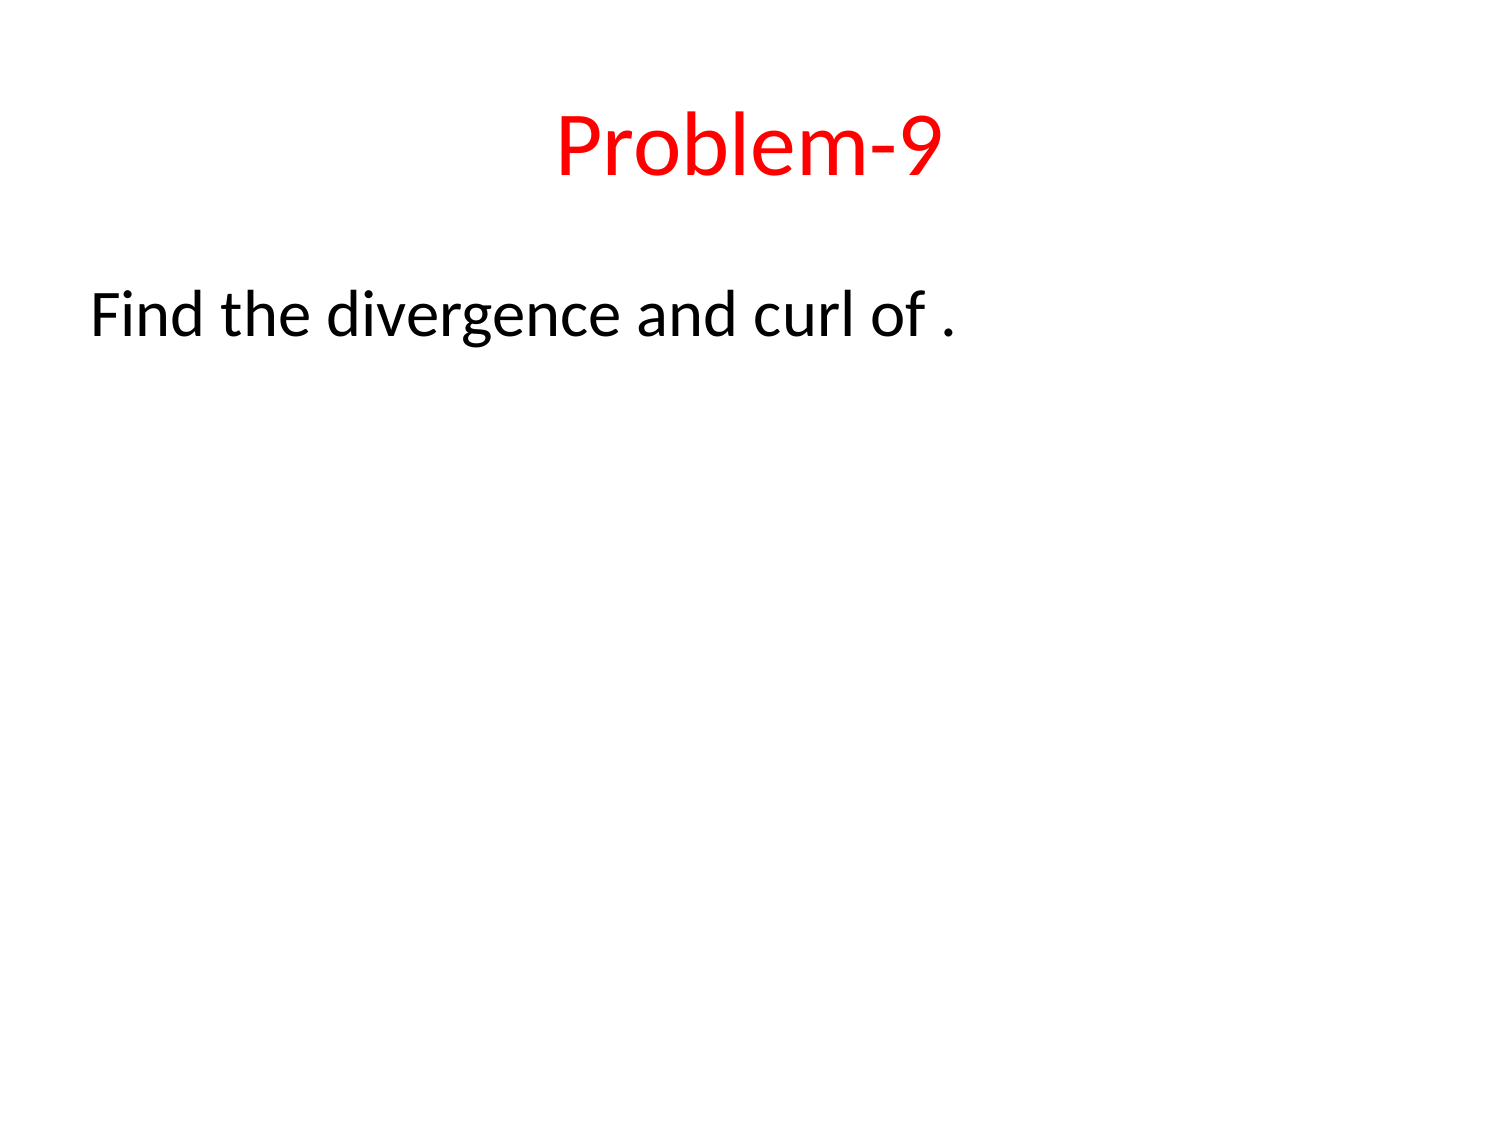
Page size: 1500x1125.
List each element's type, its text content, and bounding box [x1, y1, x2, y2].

title Problem-9 [75, 45, 1425, 233]
